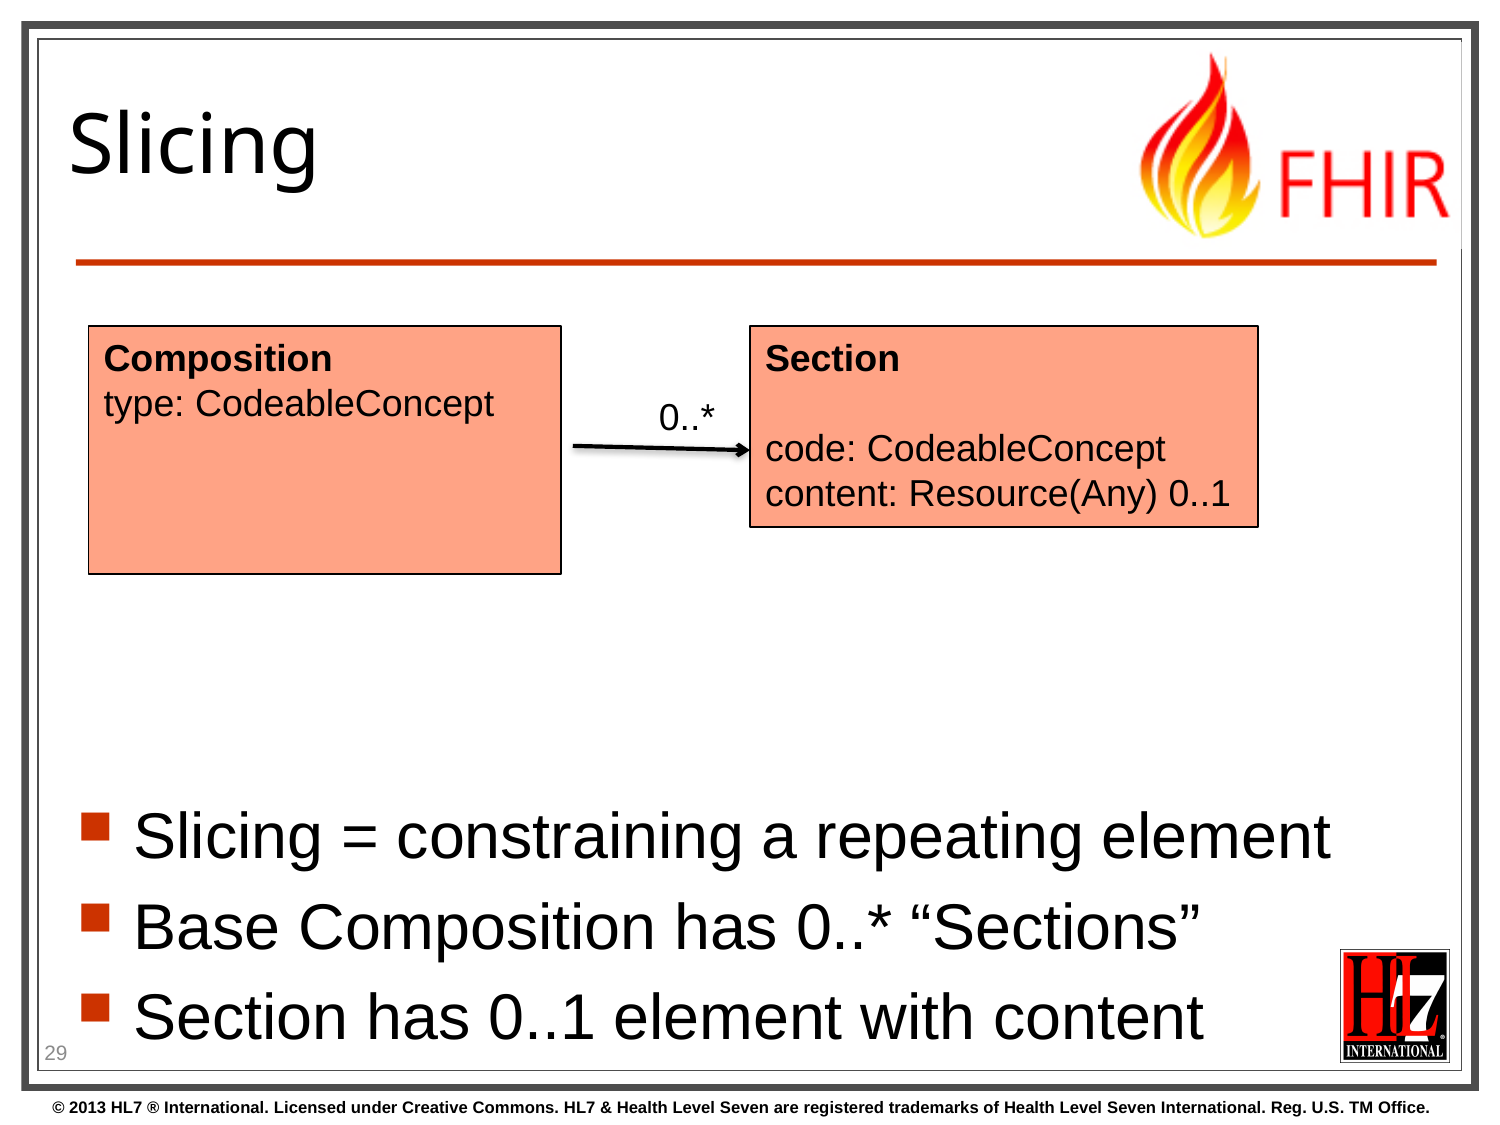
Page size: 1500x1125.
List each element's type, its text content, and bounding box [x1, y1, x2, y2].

text_box Composition type: CodeableConcept [88, 326, 561, 575]
title Slicing [53, 54, 1128, 244]
list Slicing = constraining a repeating element Base Composition has 0..* “Sections” Section has 0..1 element with content [62, 786, 1438, 1035]
picture [1128, 42, 1462, 249]
picture [1340, 949, 1450, 1063]
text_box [572, 445, 751, 451]
text_box 0..* [644, 385, 731, 444]
text_box Section code: CodeableConcept content: Resource(Any) 0..1 [750, 326, 1258, 527]
slide_number 29 [29, 1034, 148, 1071]
